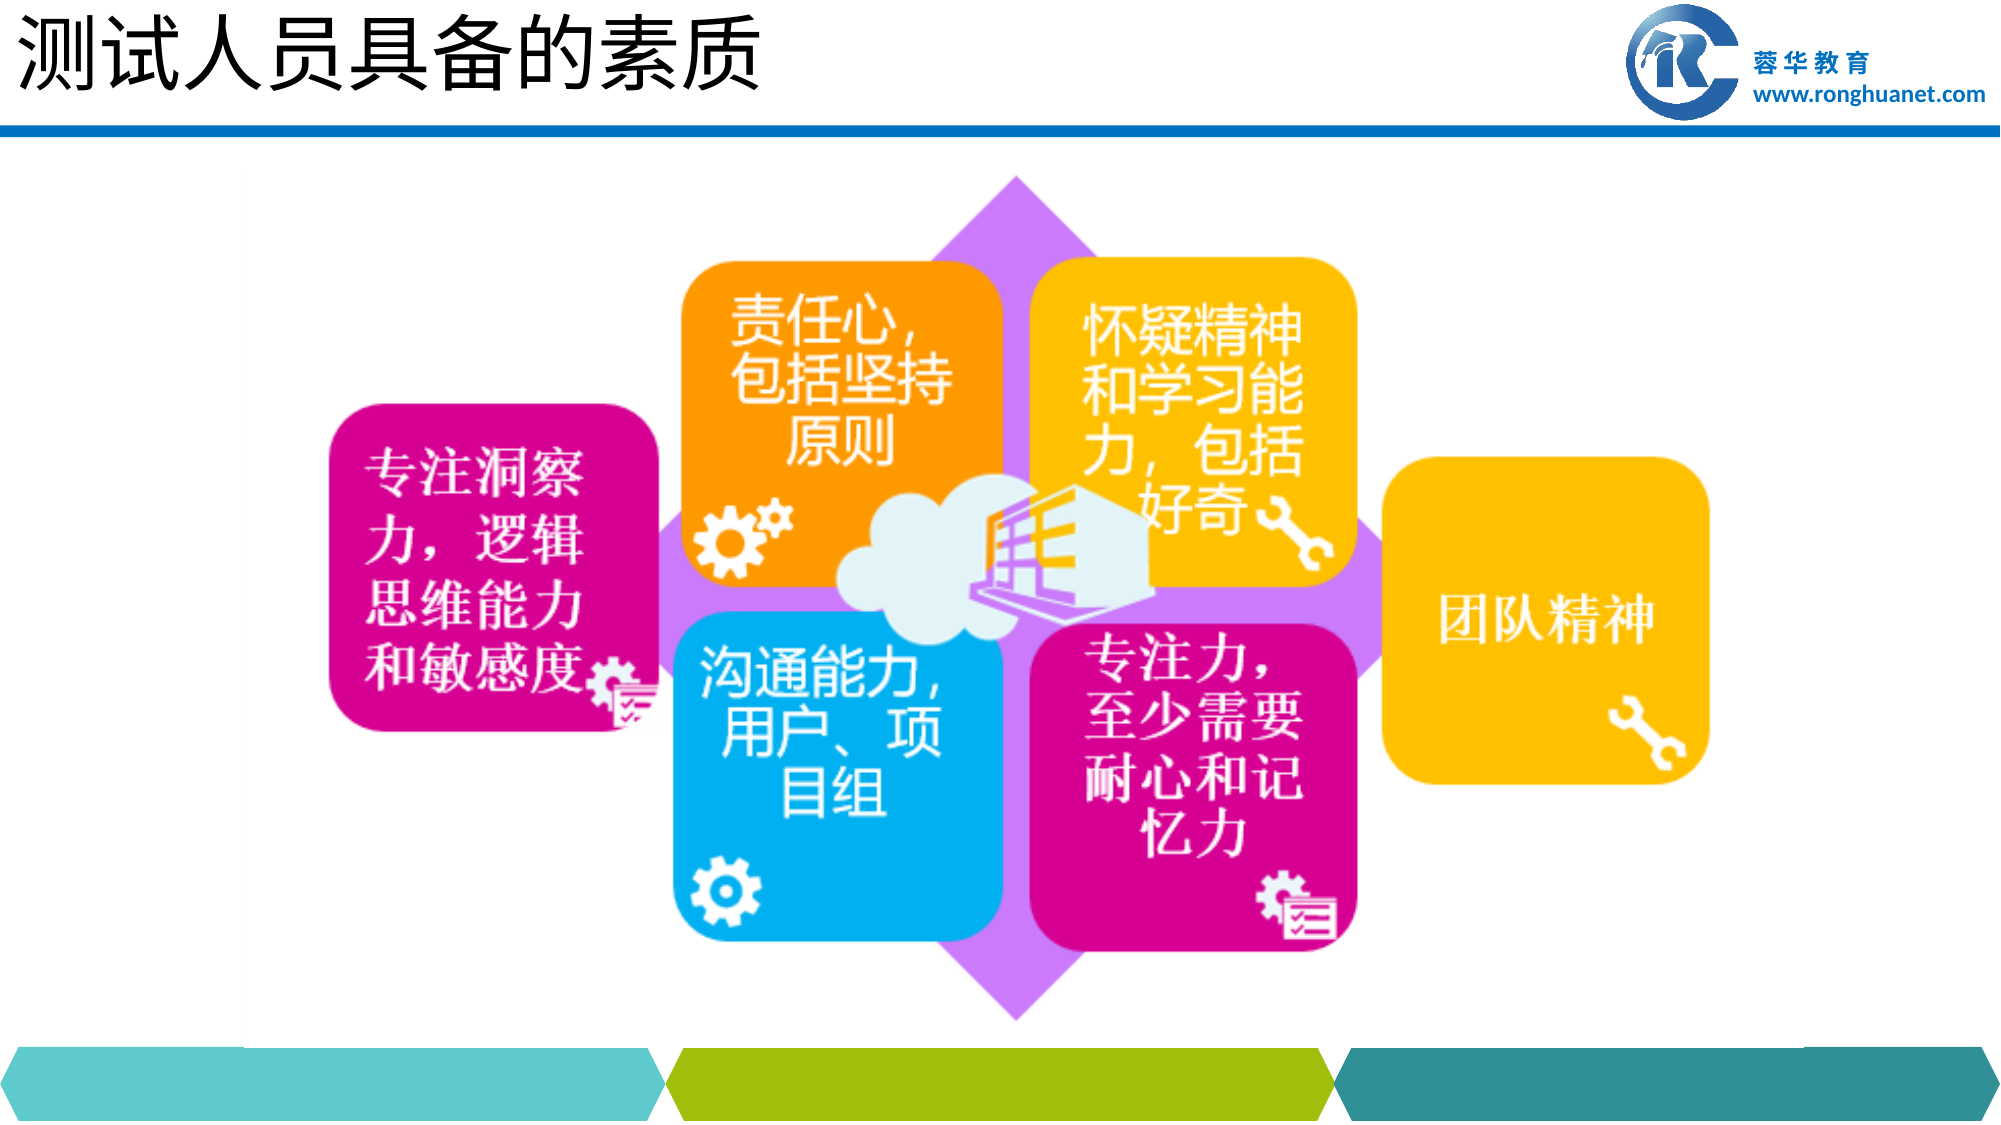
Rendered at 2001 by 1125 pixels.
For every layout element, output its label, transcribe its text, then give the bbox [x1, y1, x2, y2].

picture [1626, 4, 1739, 132]
picture [243, 172, 1804, 1049]
title 测试人员具备的素质 [0, 0, 1500, 105]
